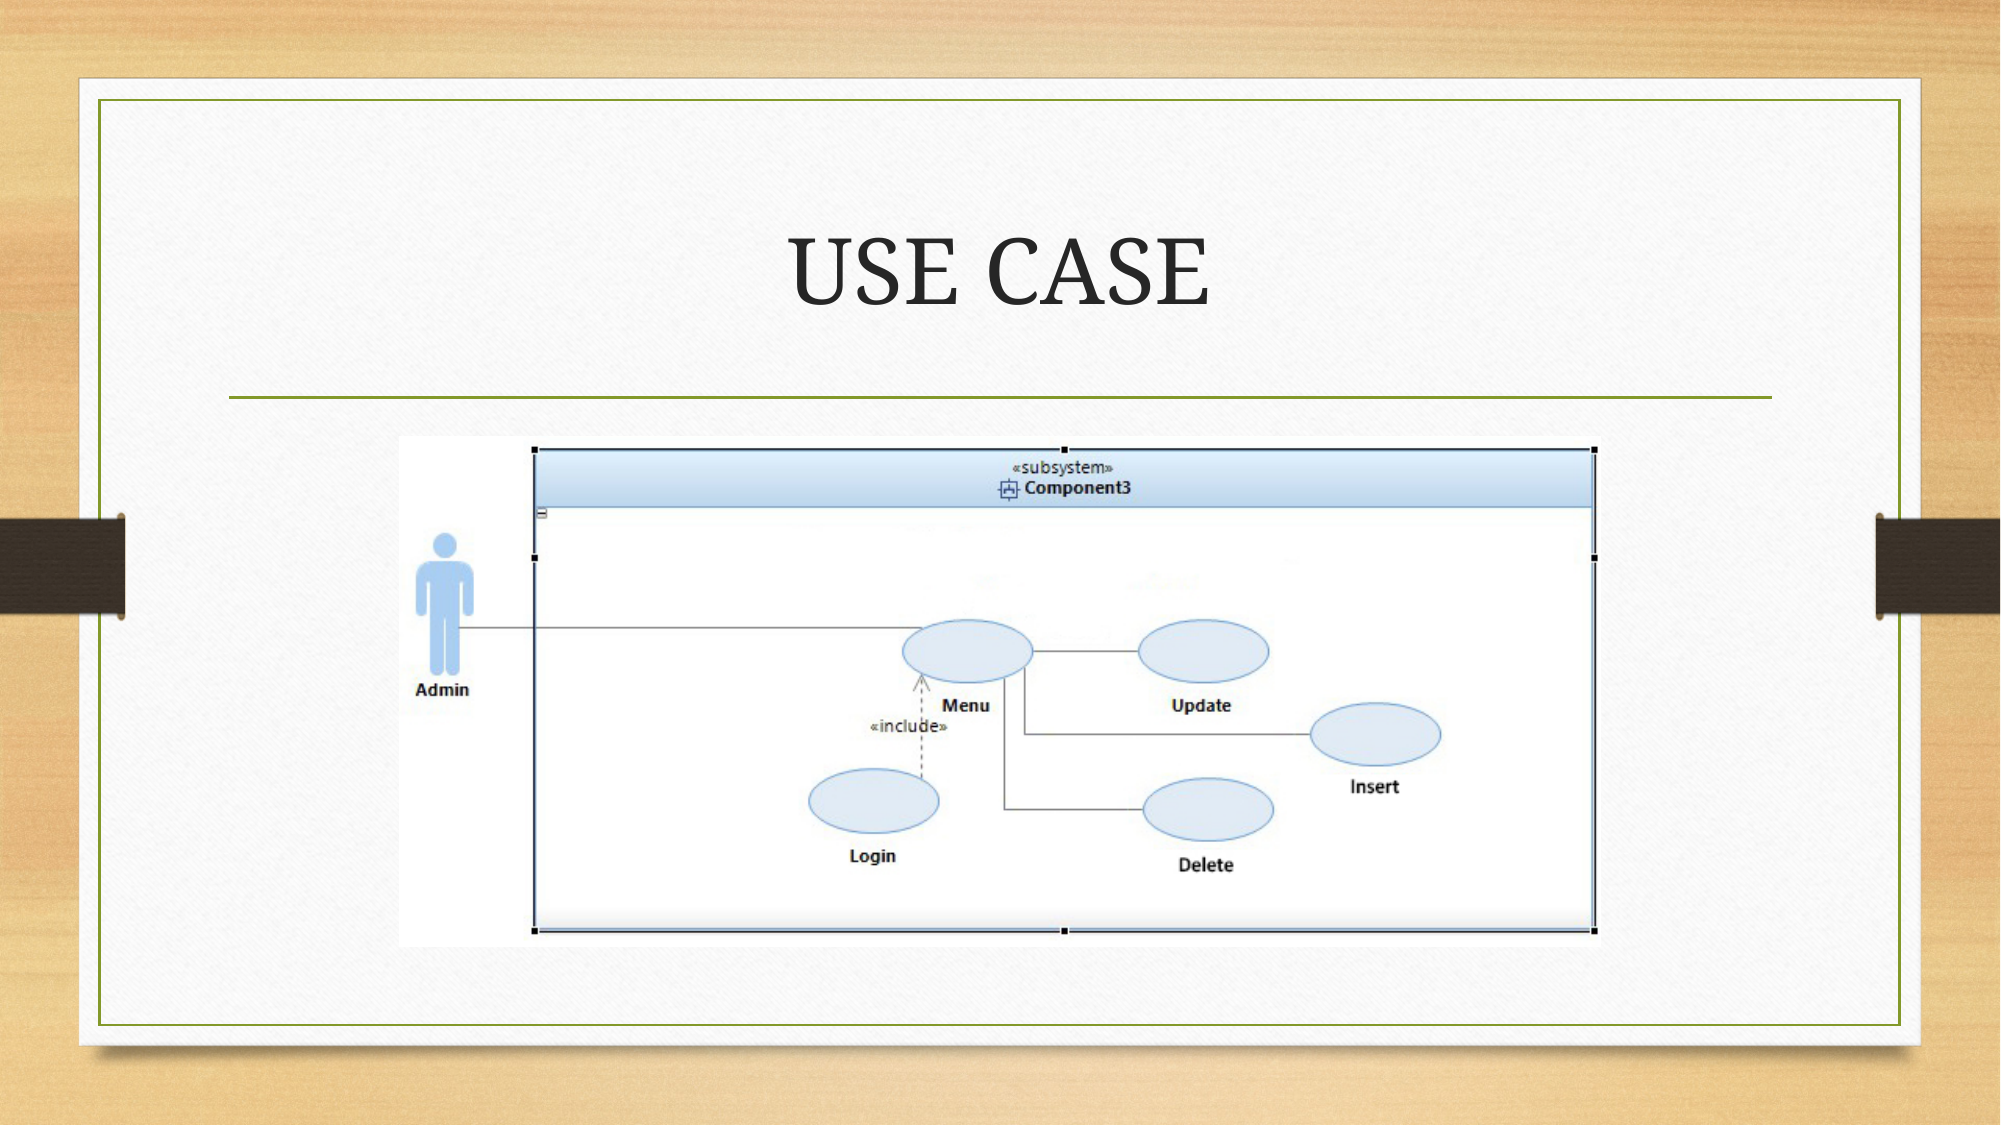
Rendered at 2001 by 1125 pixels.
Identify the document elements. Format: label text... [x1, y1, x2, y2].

title USE CASE [212, 161, 1788, 375]
picture [0, 0, 2001, 1125]
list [398, 436, 1601, 947]
